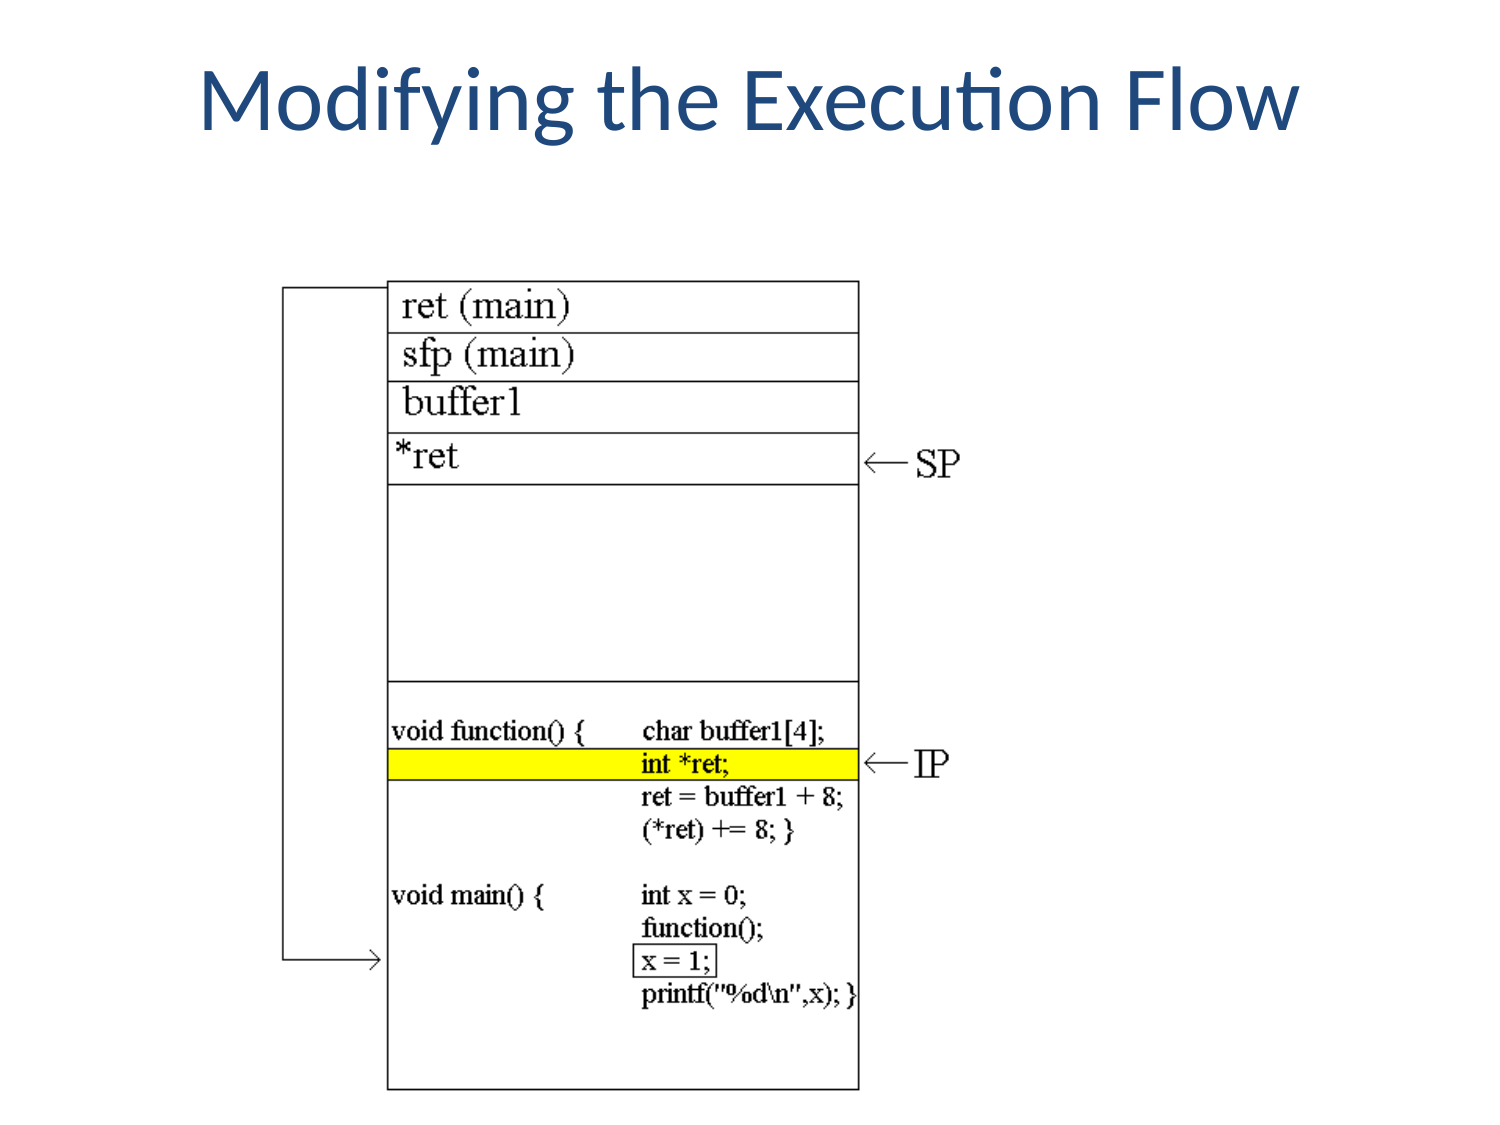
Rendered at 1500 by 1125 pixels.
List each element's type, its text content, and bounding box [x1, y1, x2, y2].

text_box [237, 234, 1265, 1125]
text_box Modifying the Execution Flow [112, 0, 1388, 188]
